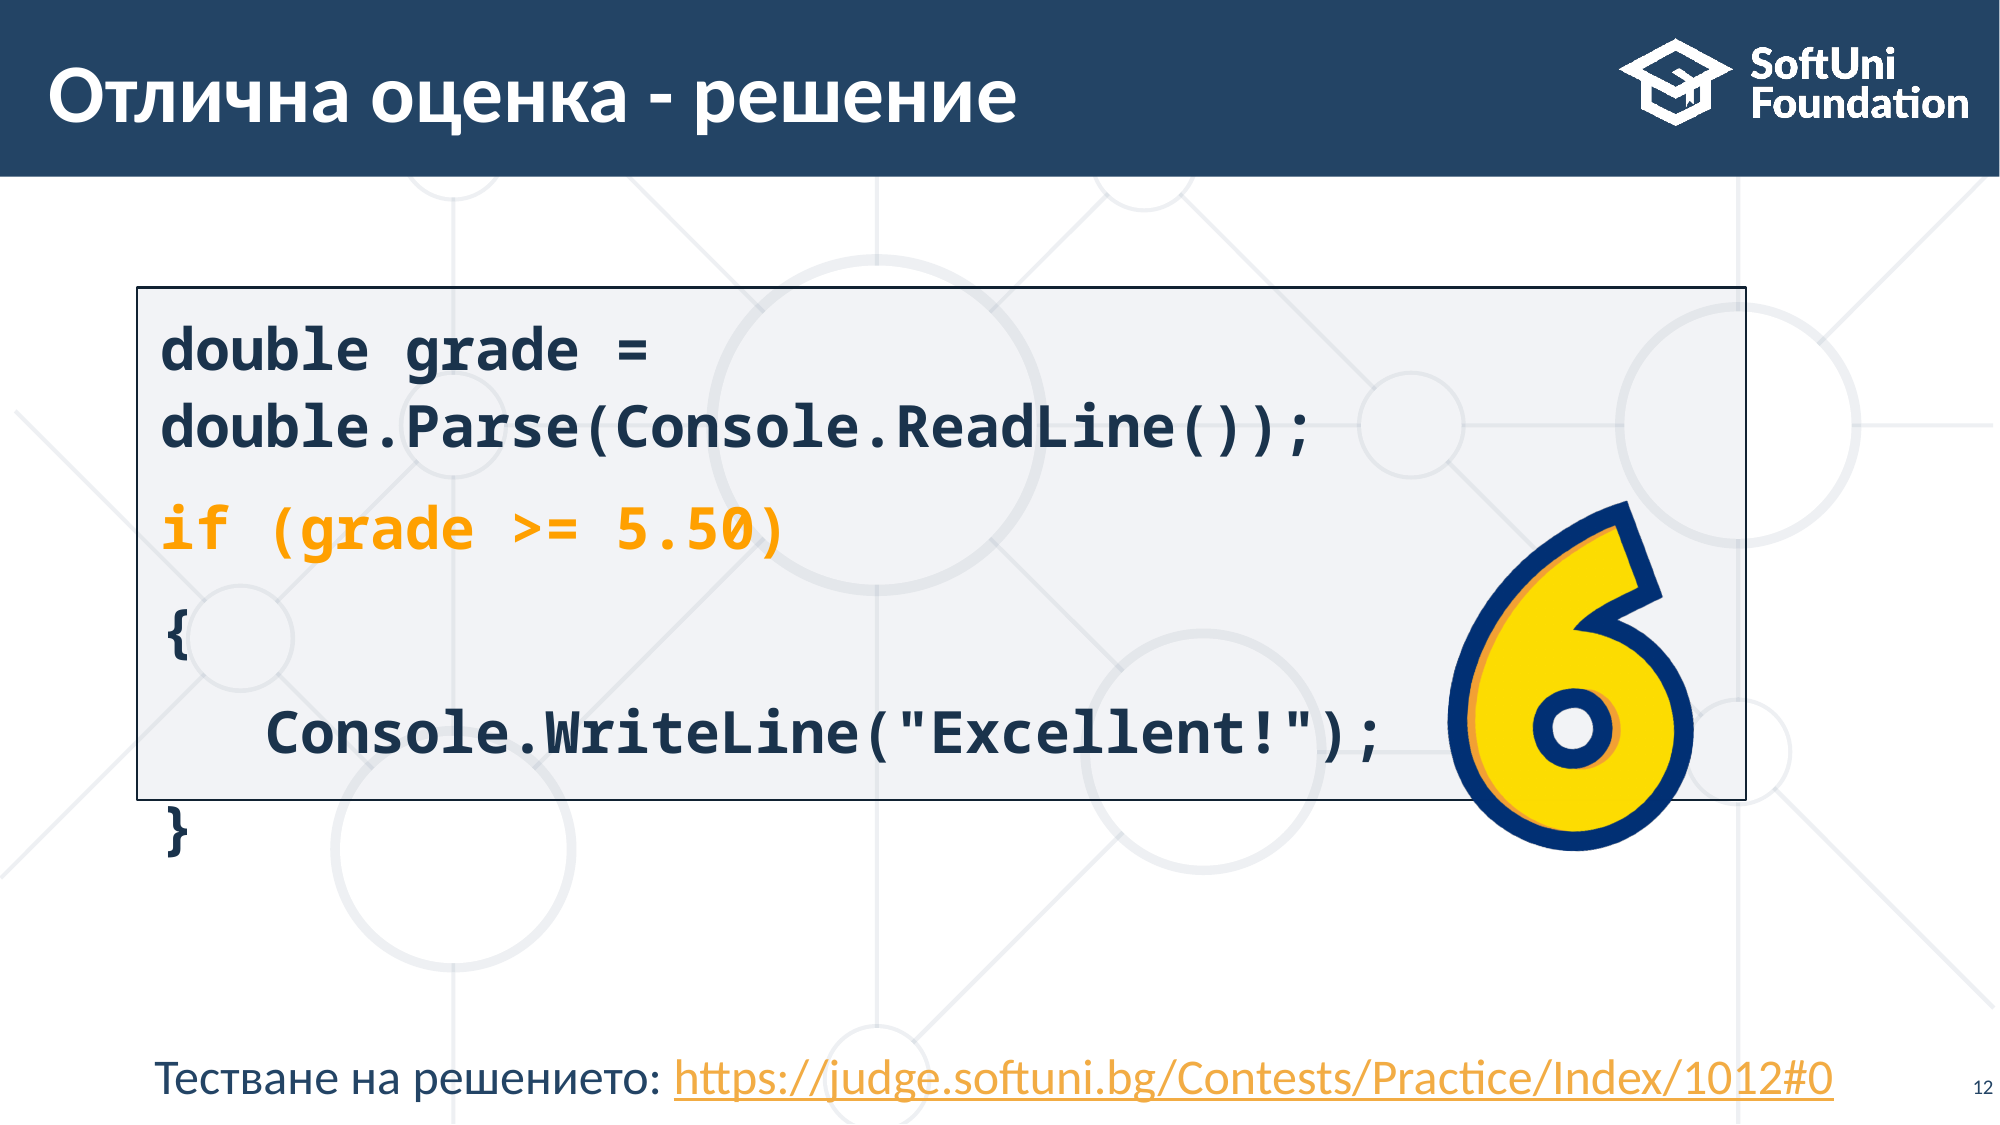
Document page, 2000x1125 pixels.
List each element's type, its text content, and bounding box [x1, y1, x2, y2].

title Отлична оценка - решение [31, 16, 1591, 162]
picture [1618, 38, 1968, 126]
picture [1438, 488, 1712, 860]
text_box Тестване на решението: https://judge.softuni.bg/Contests/Practice/Index/1012#0 [124, 1037, 1875, 1113]
slide_number 12 [1929, 1070, 2000, 1103]
list double grade = double.Parse(Console.ReadLine()); if (grade >= 5.50) { Console.WriteLine("Excellent!"); } [136, 286, 1747, 801]
